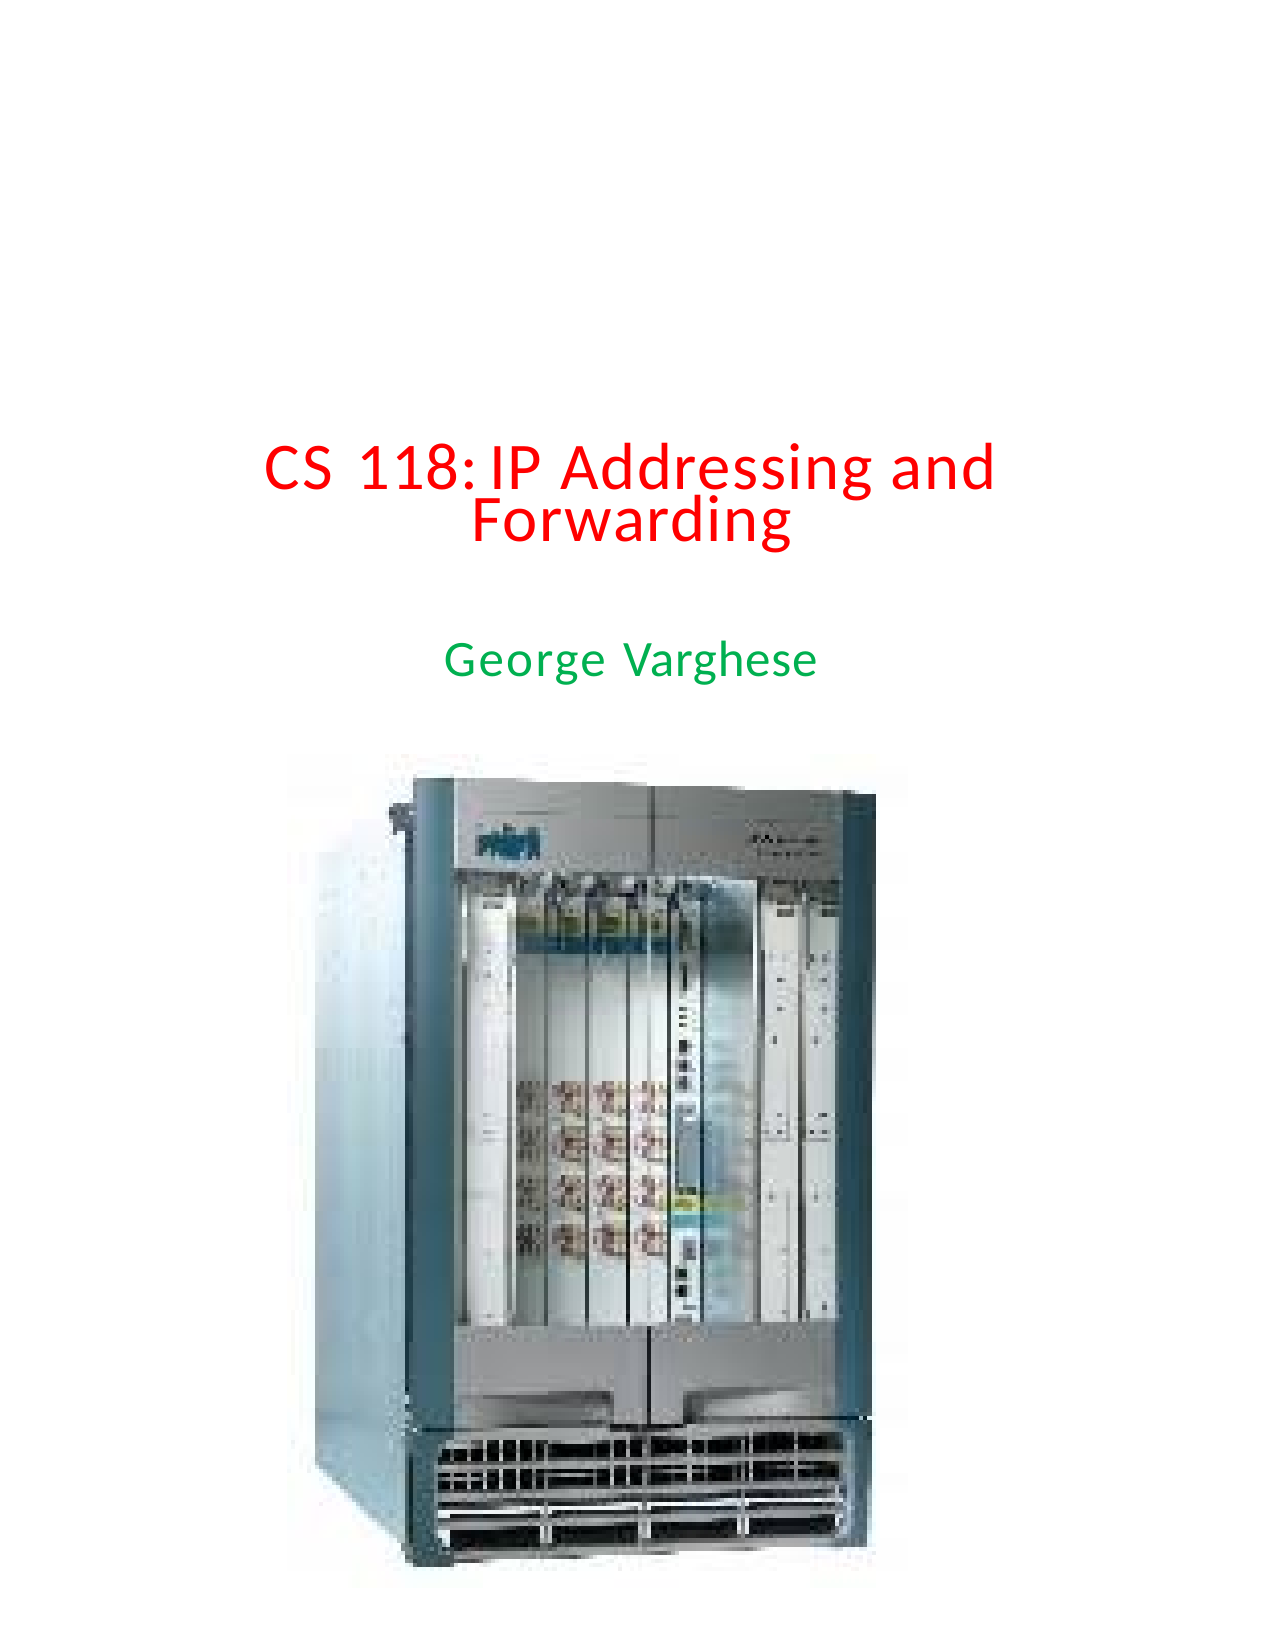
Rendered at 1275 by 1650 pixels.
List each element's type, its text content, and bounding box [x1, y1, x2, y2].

picture [287, 753, 913, 1588]
text_box CS 118: IP Addressing and Forwarding George Varghese [149, 449, 1113, 687]
